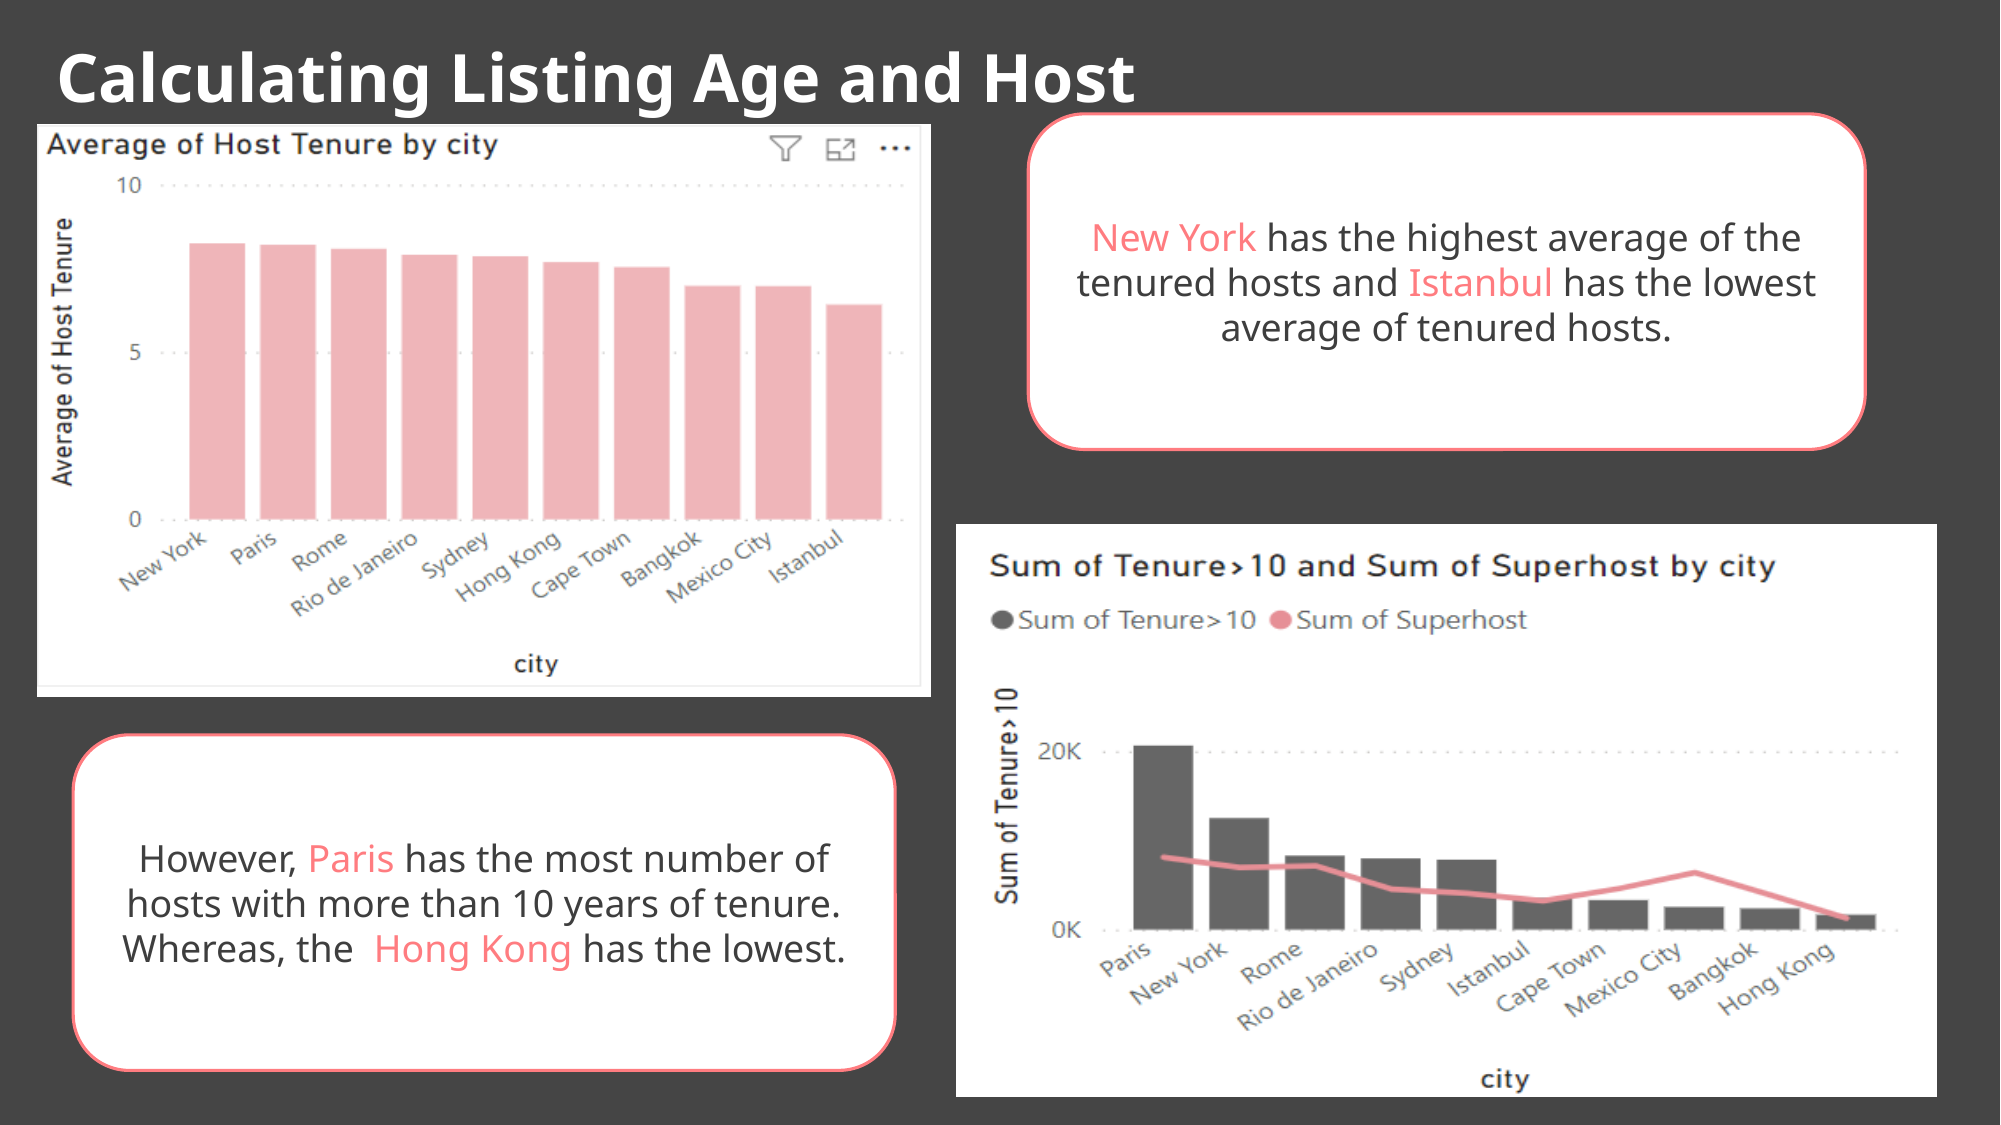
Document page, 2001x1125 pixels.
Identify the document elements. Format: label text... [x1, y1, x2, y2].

text_box However, Paris has the most number of hosts with more than 10 years of tenure. Whereas, the Hong Kong has the lowest. [71, 733, 897, 1072]
picture [37, 123, 932, 697]
text_box New York has the highest average of the tenured hosts and Istanbul has the lowest average of tenured hosts. [1026, 112, 1867, 452]
text_box Calculating Listing Age and Host Tenure [0, 28, 1286, 203]
picture [956, 523, 1937, 1098]
